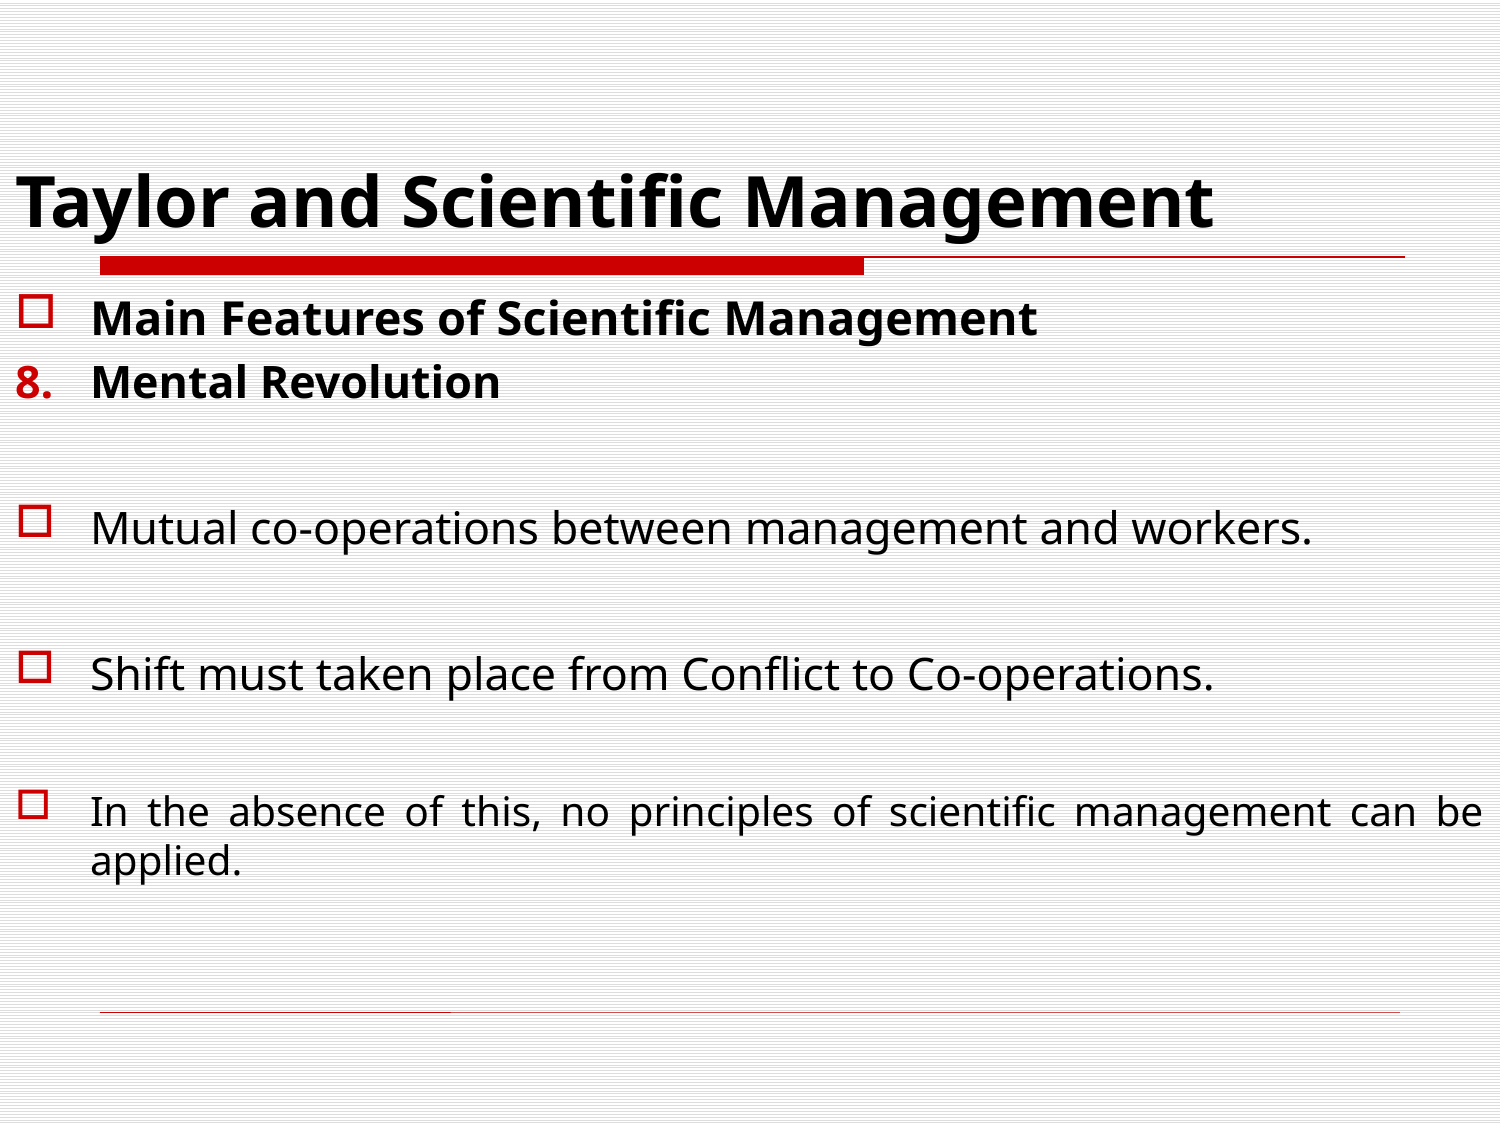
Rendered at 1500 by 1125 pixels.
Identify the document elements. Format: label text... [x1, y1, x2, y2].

list Main Features of Scientific Management Mental Revolution Mutual co-operations between management and workers. Shift must taken place from Conflict to Co-operations. In the absence of this, no principles of scientific management can be applied. [0, 281, 1500, 1114]
title Taylor and Scientific Management [0, 49, 1500, 250]
